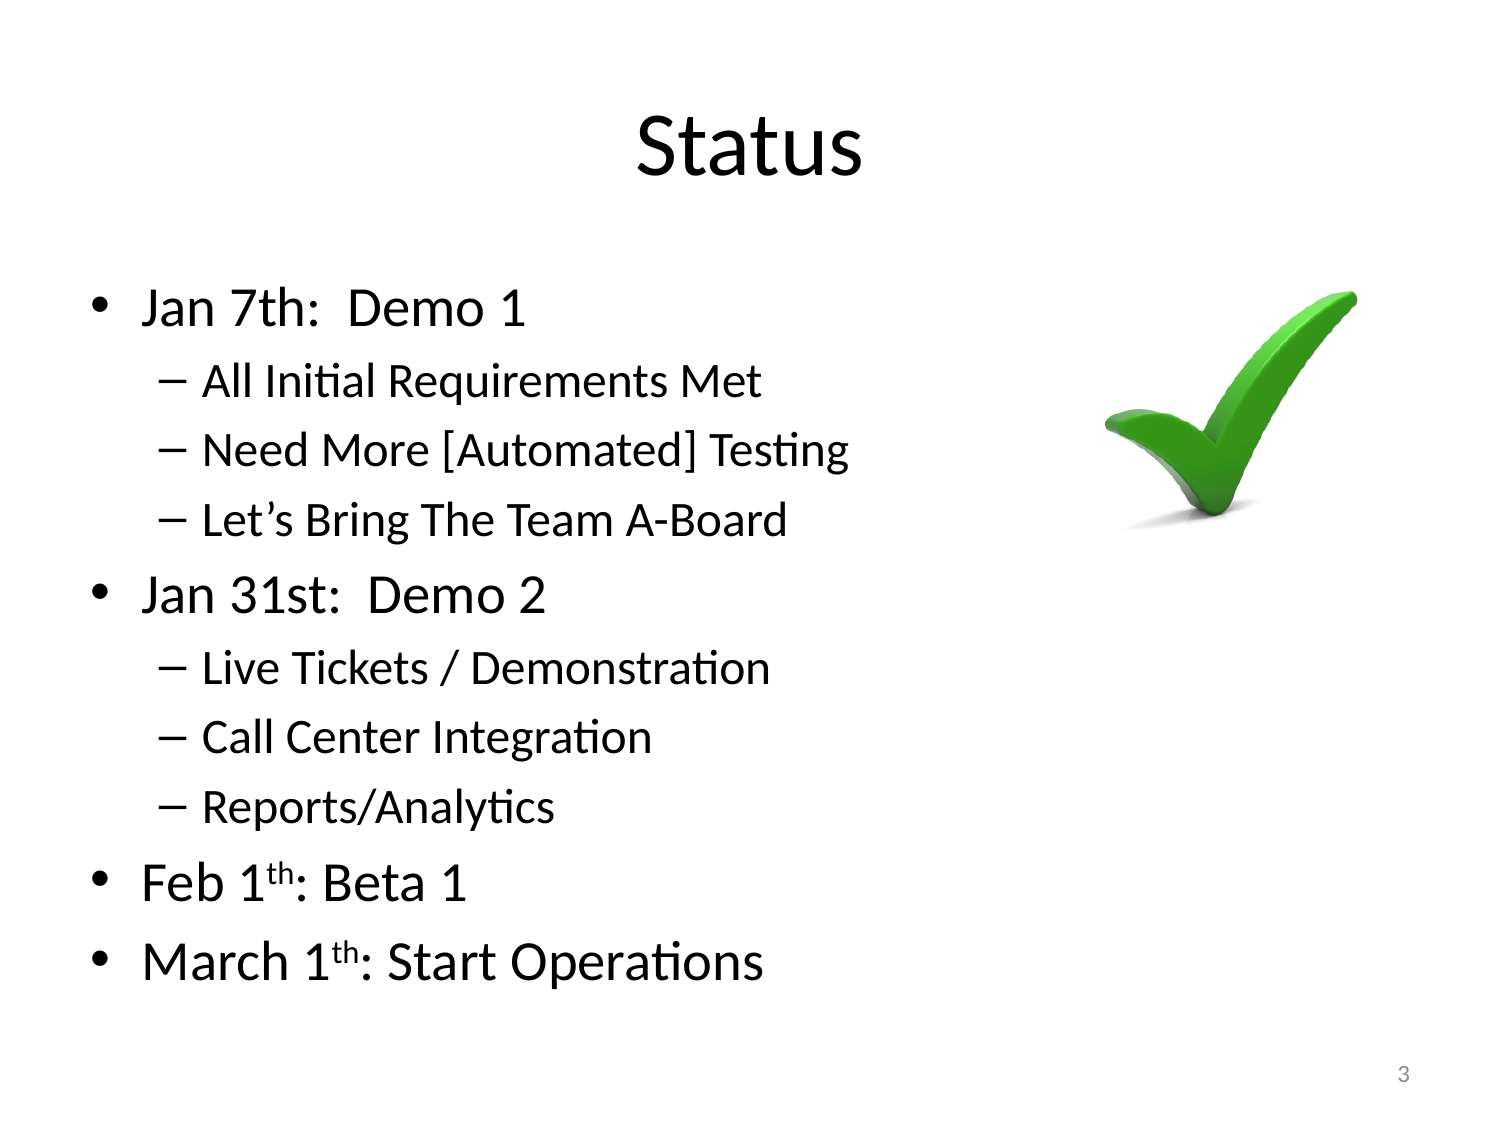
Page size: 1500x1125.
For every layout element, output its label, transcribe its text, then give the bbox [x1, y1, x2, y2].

list Jan 7th: Demo 1 All Initial Requirements Met Need More [Automated] Testing Let’s Bring The Team A-Board Jan 31st: Demo 2 Live Tickets / Demonstration Call Center Integration Reports/Analytics Feb 1th: Beta 1 March 1th: Start Operations [75, 262, 1425, 1005]
slide_number 3 [1074, 1042, 1425, 1103]
title Status [75, 45, 1425, 233]
picture [1074, 262, 1387, 573]
